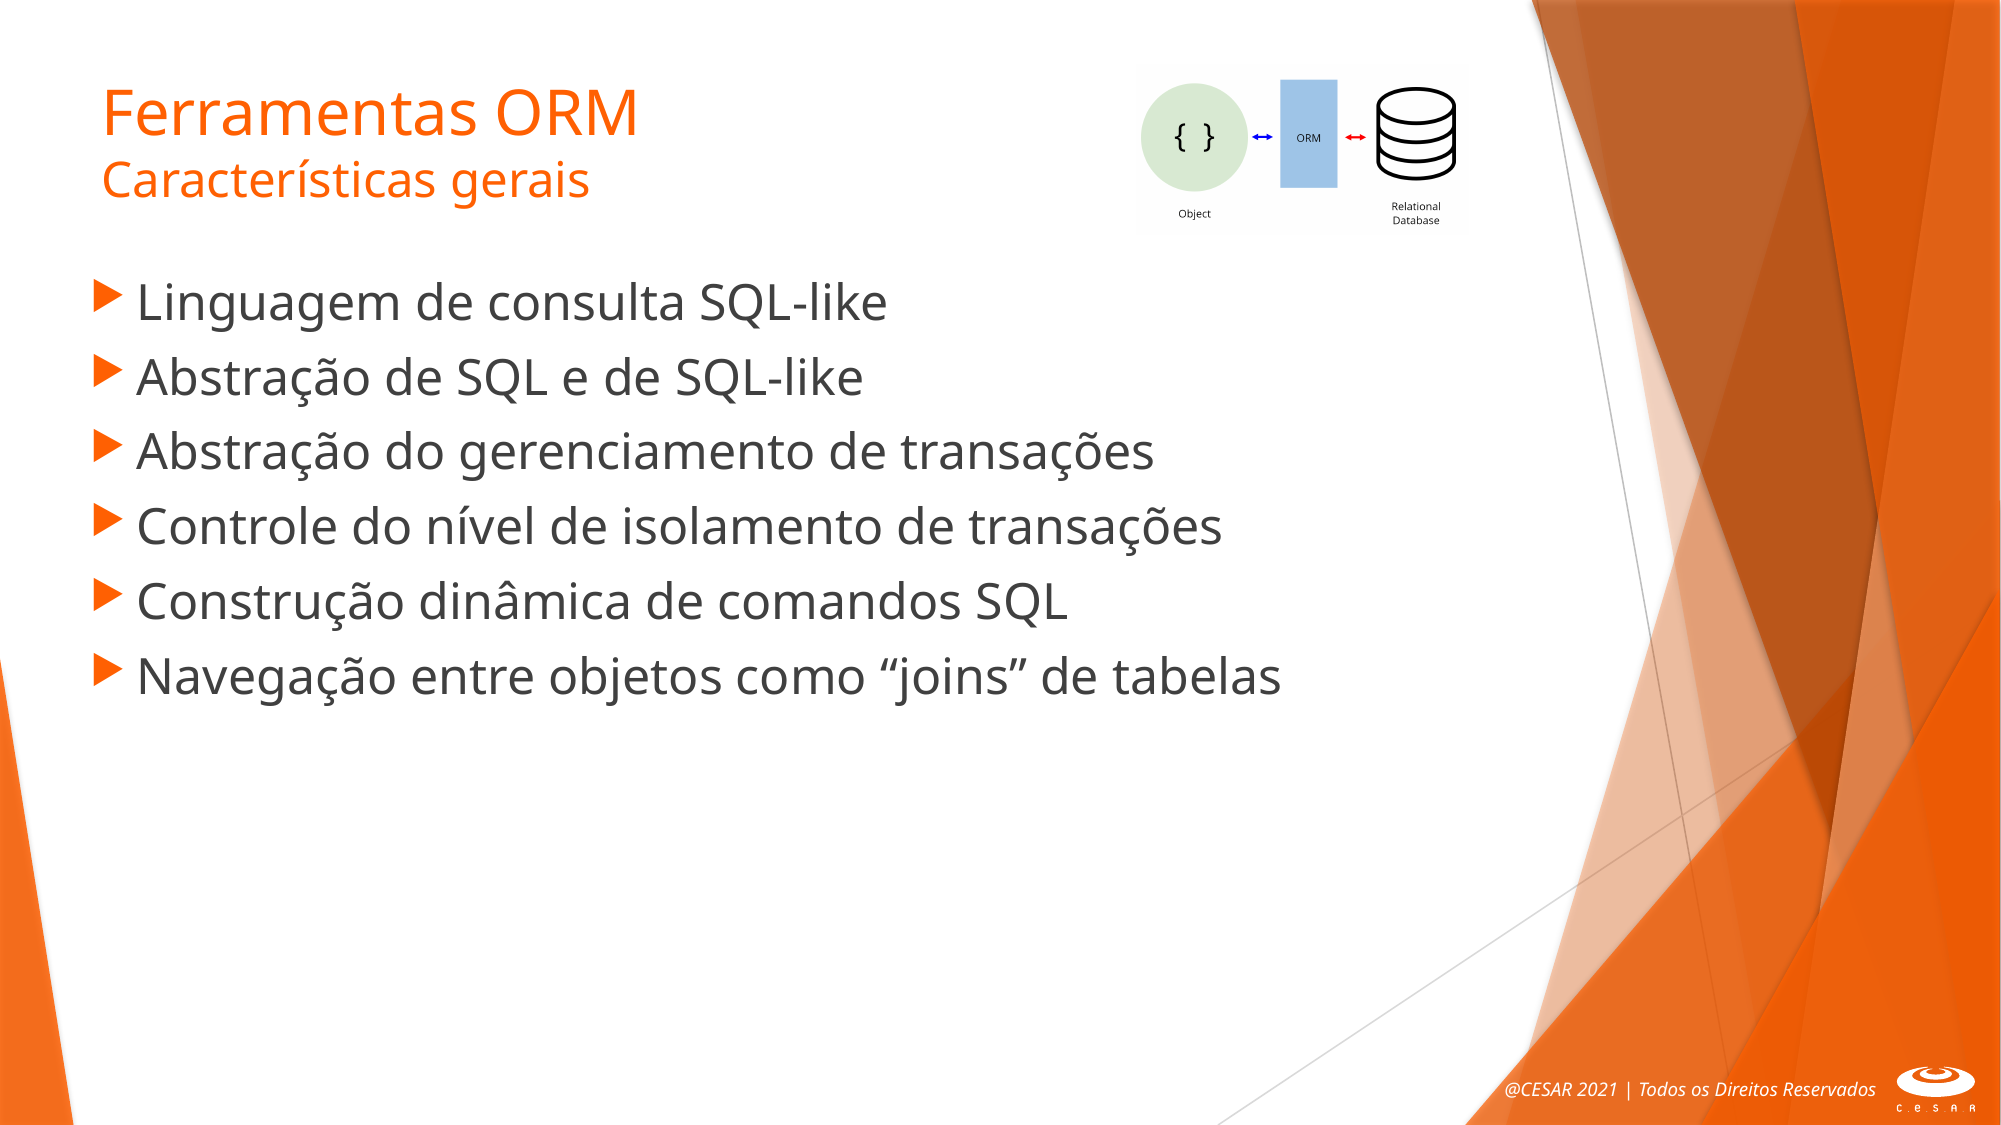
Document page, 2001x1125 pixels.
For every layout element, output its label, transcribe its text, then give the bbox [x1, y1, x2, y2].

title Ferramentas ORM Características gerais [86, 65, 1133, 216]
picture [1135, 64, 1470, 236]
text_box Linguagem de consulta SQL-like Abstração de SQL e de SQL-like Abstração do gerenciamento de transações Controle do nível de isolamento de transações Construção dinâmica de comandos SQL Navegação entre objetos como “joins” de tabelas [0, 269, 1577, 1107]
